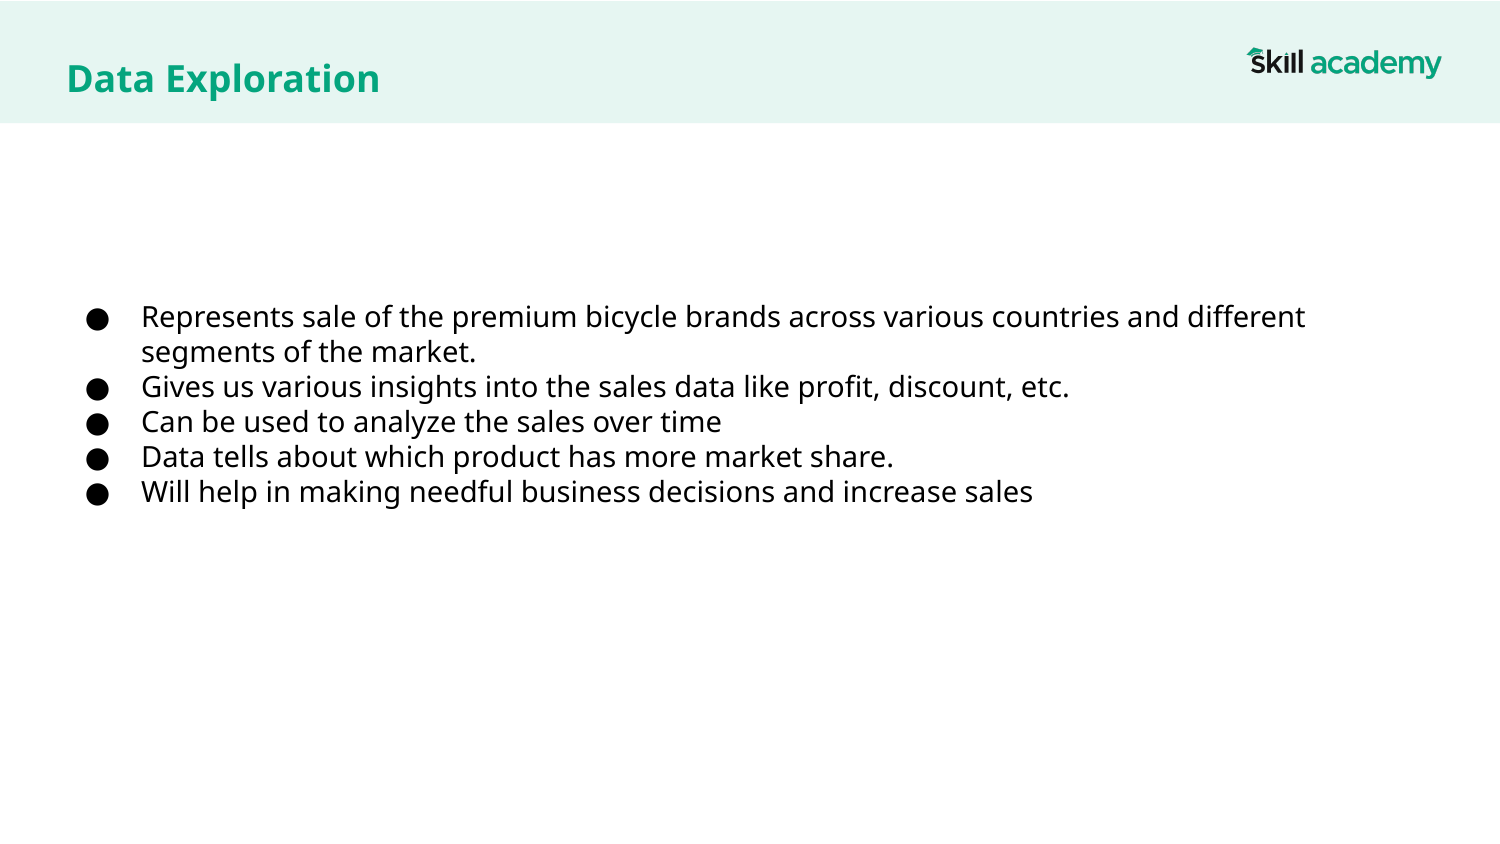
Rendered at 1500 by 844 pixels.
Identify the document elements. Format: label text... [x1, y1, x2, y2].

title Data Exploration [51, 40, 1449, 172]
list Represents sale of the premium bicycle brands across various countries and different segments of the market. Gives us various insights into the sales data like profit, discount, etc. Can be used to analyze the sales over time Data tells about which product has more market share. Will help in making needful business decisions and increase sales [51, 283, 1449, 795]
